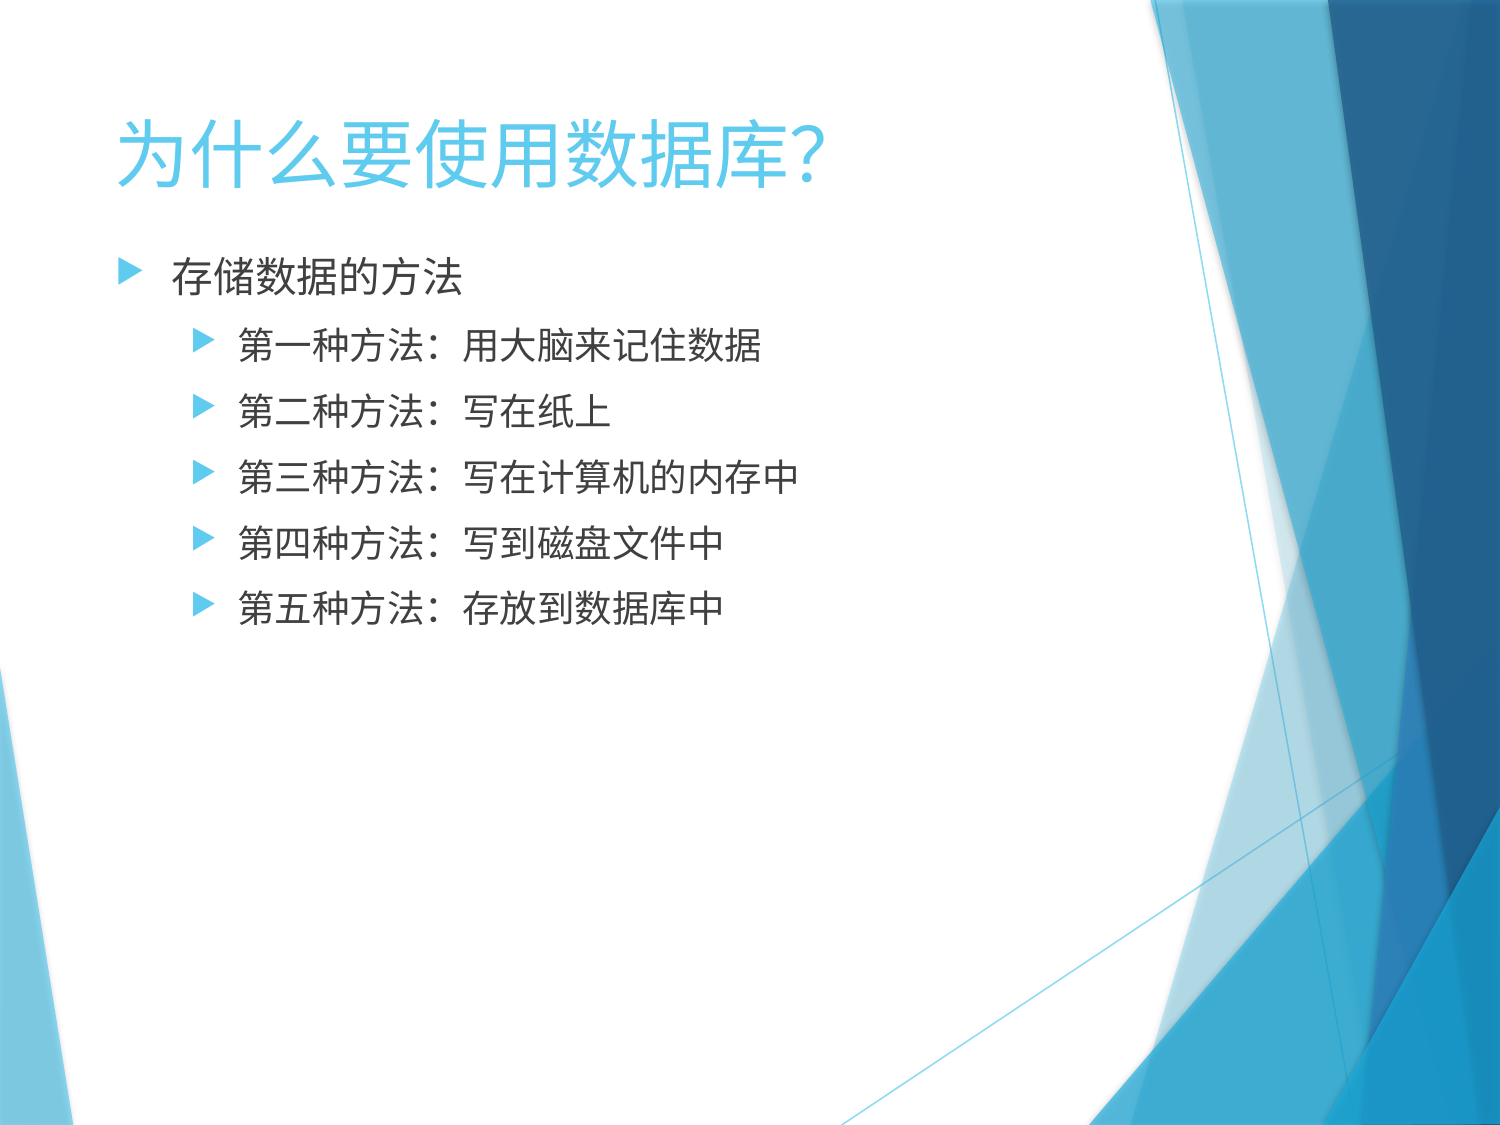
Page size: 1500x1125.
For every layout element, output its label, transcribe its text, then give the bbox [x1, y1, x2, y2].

title 为什么要使用数据库？ [99, 99, 1365, 207]
list 存储数据的方法 第一种方法：用大脑来记住数据 第二种方法：写在纸上 第三种方法：写在计算机的内存中 第四种方法：写到磁盘文件中 第五种方法：存放到数据库中 [100, 243, 1365, 967]
